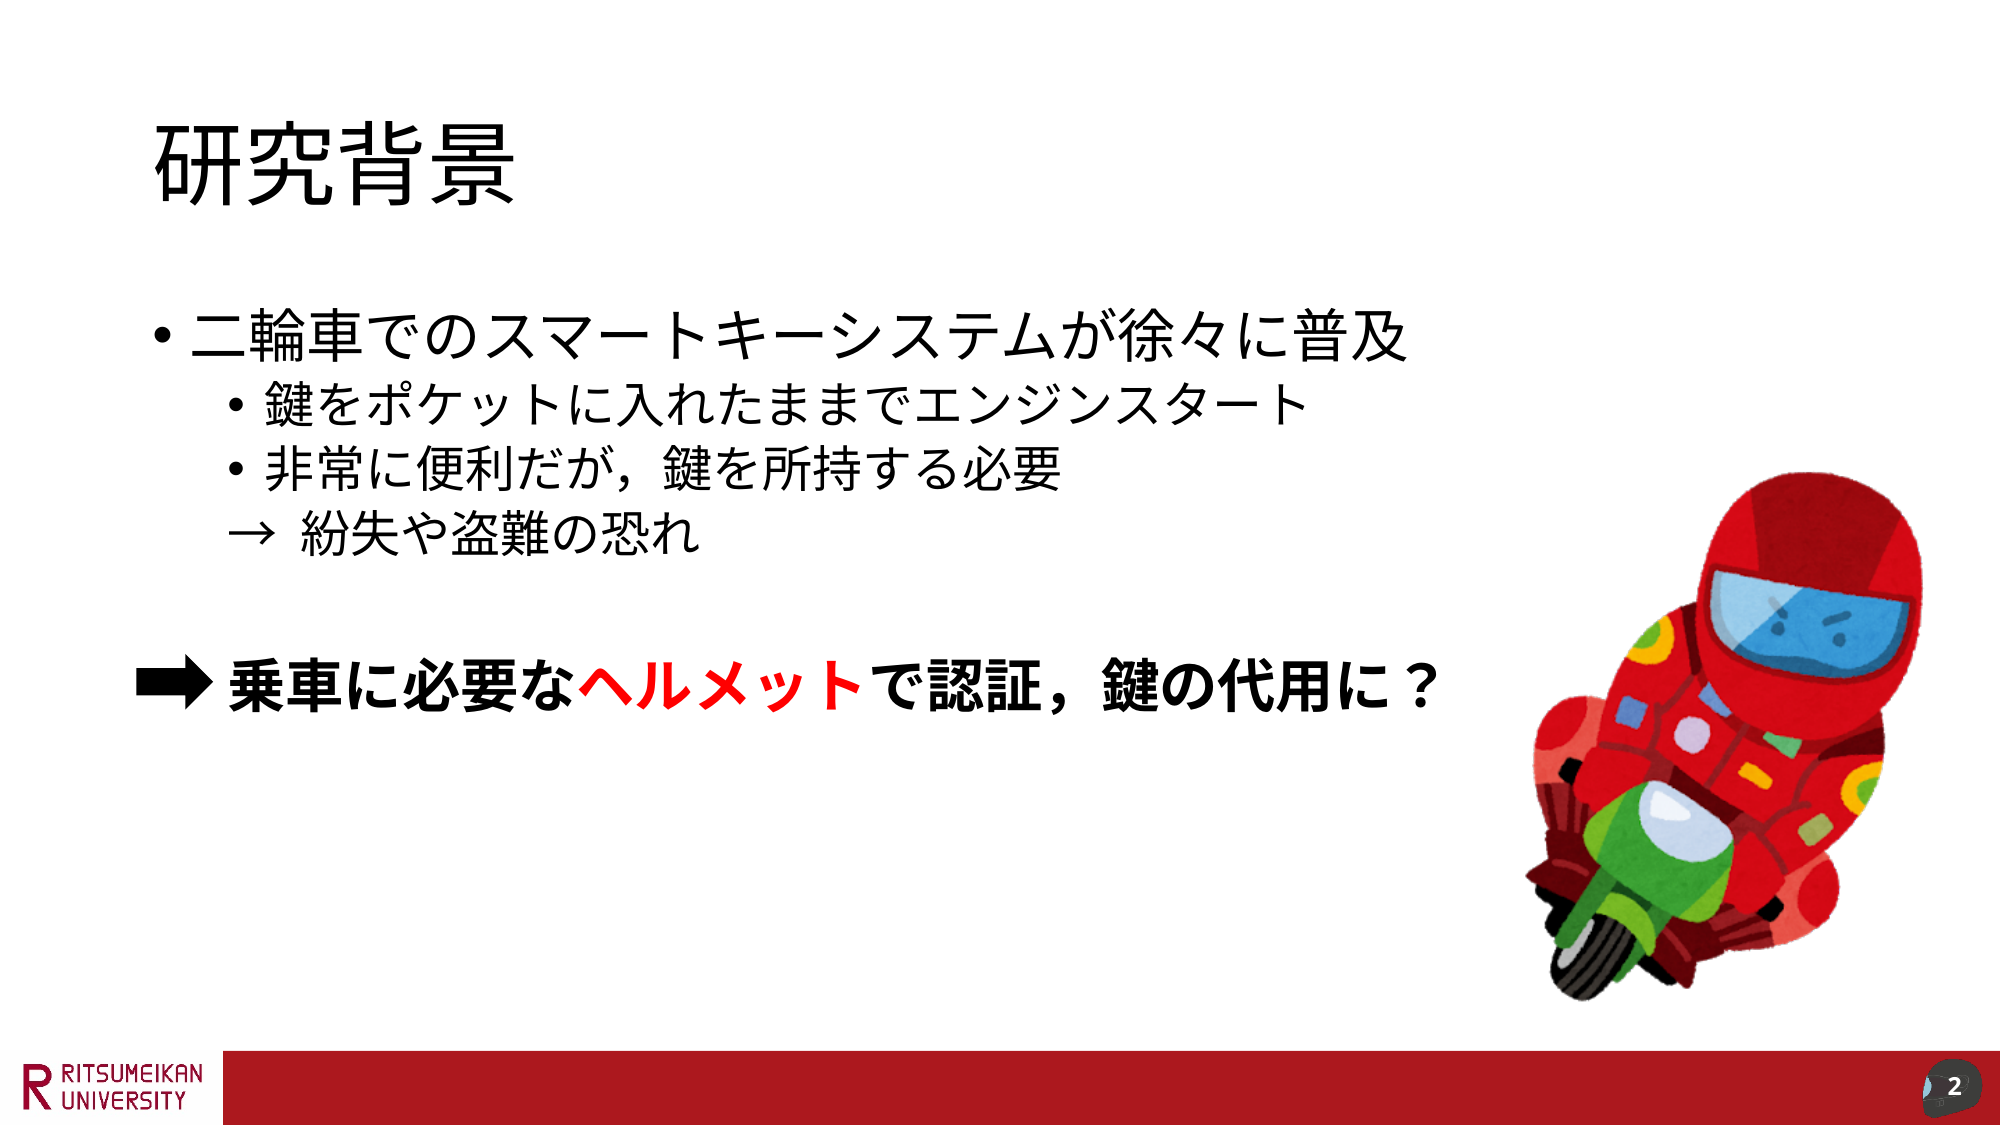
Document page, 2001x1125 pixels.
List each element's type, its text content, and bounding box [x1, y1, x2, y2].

picture [1463, 457, 1977, 1014]
text_box [136, 653, 214, 710]
title 研究背景 [137, 59, 1863, 278]
picture [1908, 1042, 2000, 1125]
picture [0, 1050, 223, 1125]
slide_number 2 [1839, 1050, 1977, 1125]
list 二輪車でのスマートキーシステムが徐々に普及 鍵をポケットに入れたままでエンジンスタート 非常に便利だが，鍵を所持する必要 → 紛失や盗難の恐れ 乗車に必要なヘルメットで認証，鍵の代用に？ [137, 299, 1863, 1014]
